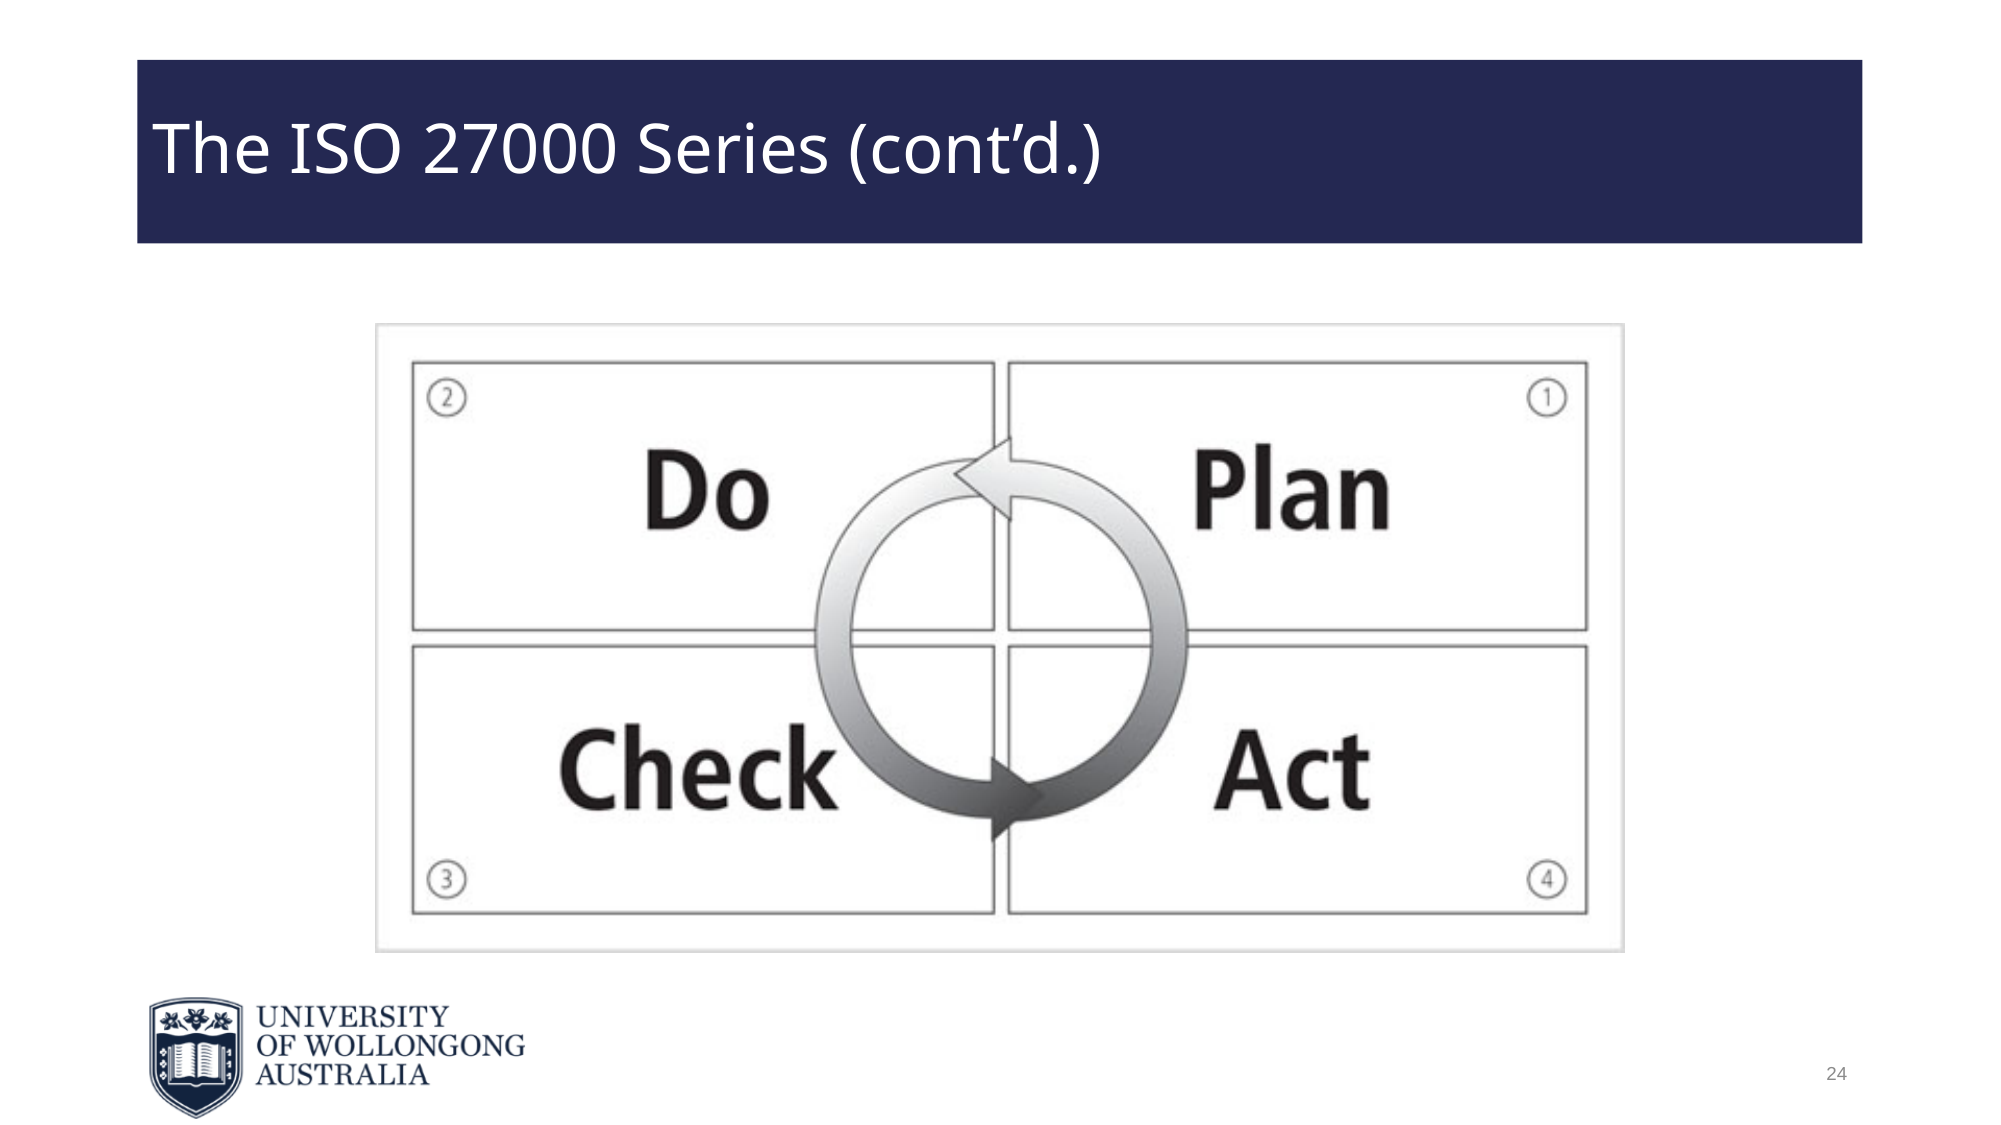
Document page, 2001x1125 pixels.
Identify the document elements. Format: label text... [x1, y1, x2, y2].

picture [374, 323, 1625, 953]
slide_number 24 [1412, 1042, 1863, 1103]
title The ISO 27000 Series (cont’d.) [137, 59, 1863, 244]
picture [137, 987, 548, 1125]
